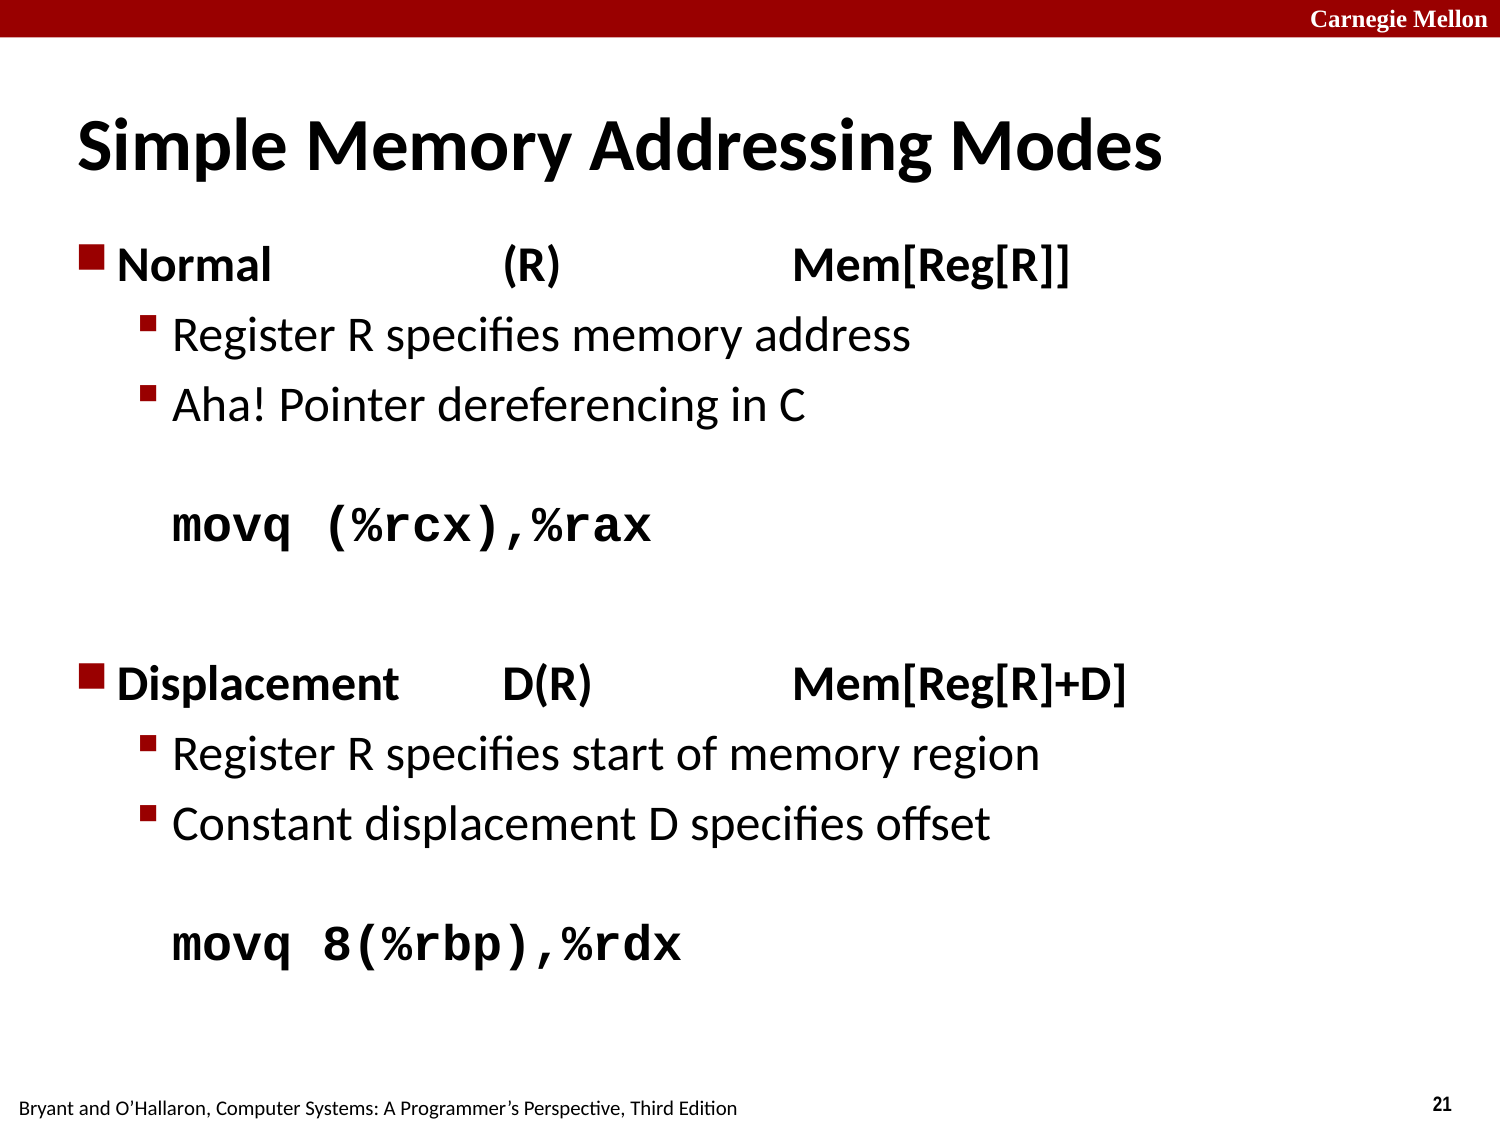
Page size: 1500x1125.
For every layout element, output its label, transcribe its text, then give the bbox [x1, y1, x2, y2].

title Simple Memory Addressing Modes [62, 93, 1217, 188]
list Normal (R) Mem[Reg[R]] Register R specifies memory address Aha! Pointer dereferencing in C movq (%rcx),%rax Displacement D(R) Mem[Reg[R]+D] Register R specifies start of memory region Constant displacement D specifies offset movq 8(%rbp),%rdx [64, 223, 1361, 1040]
